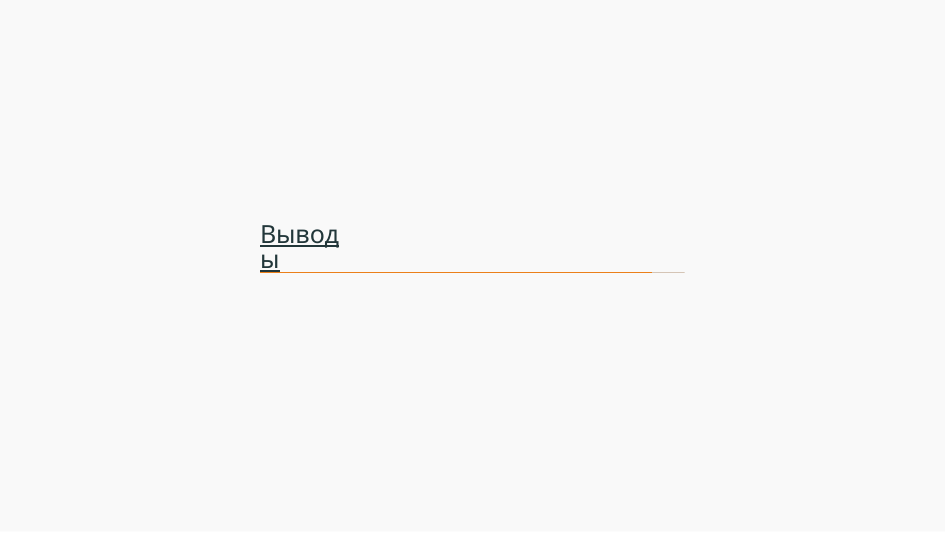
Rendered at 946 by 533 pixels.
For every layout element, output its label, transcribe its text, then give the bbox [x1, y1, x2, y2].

text_box Выводы [258, 216, 357, 253]
